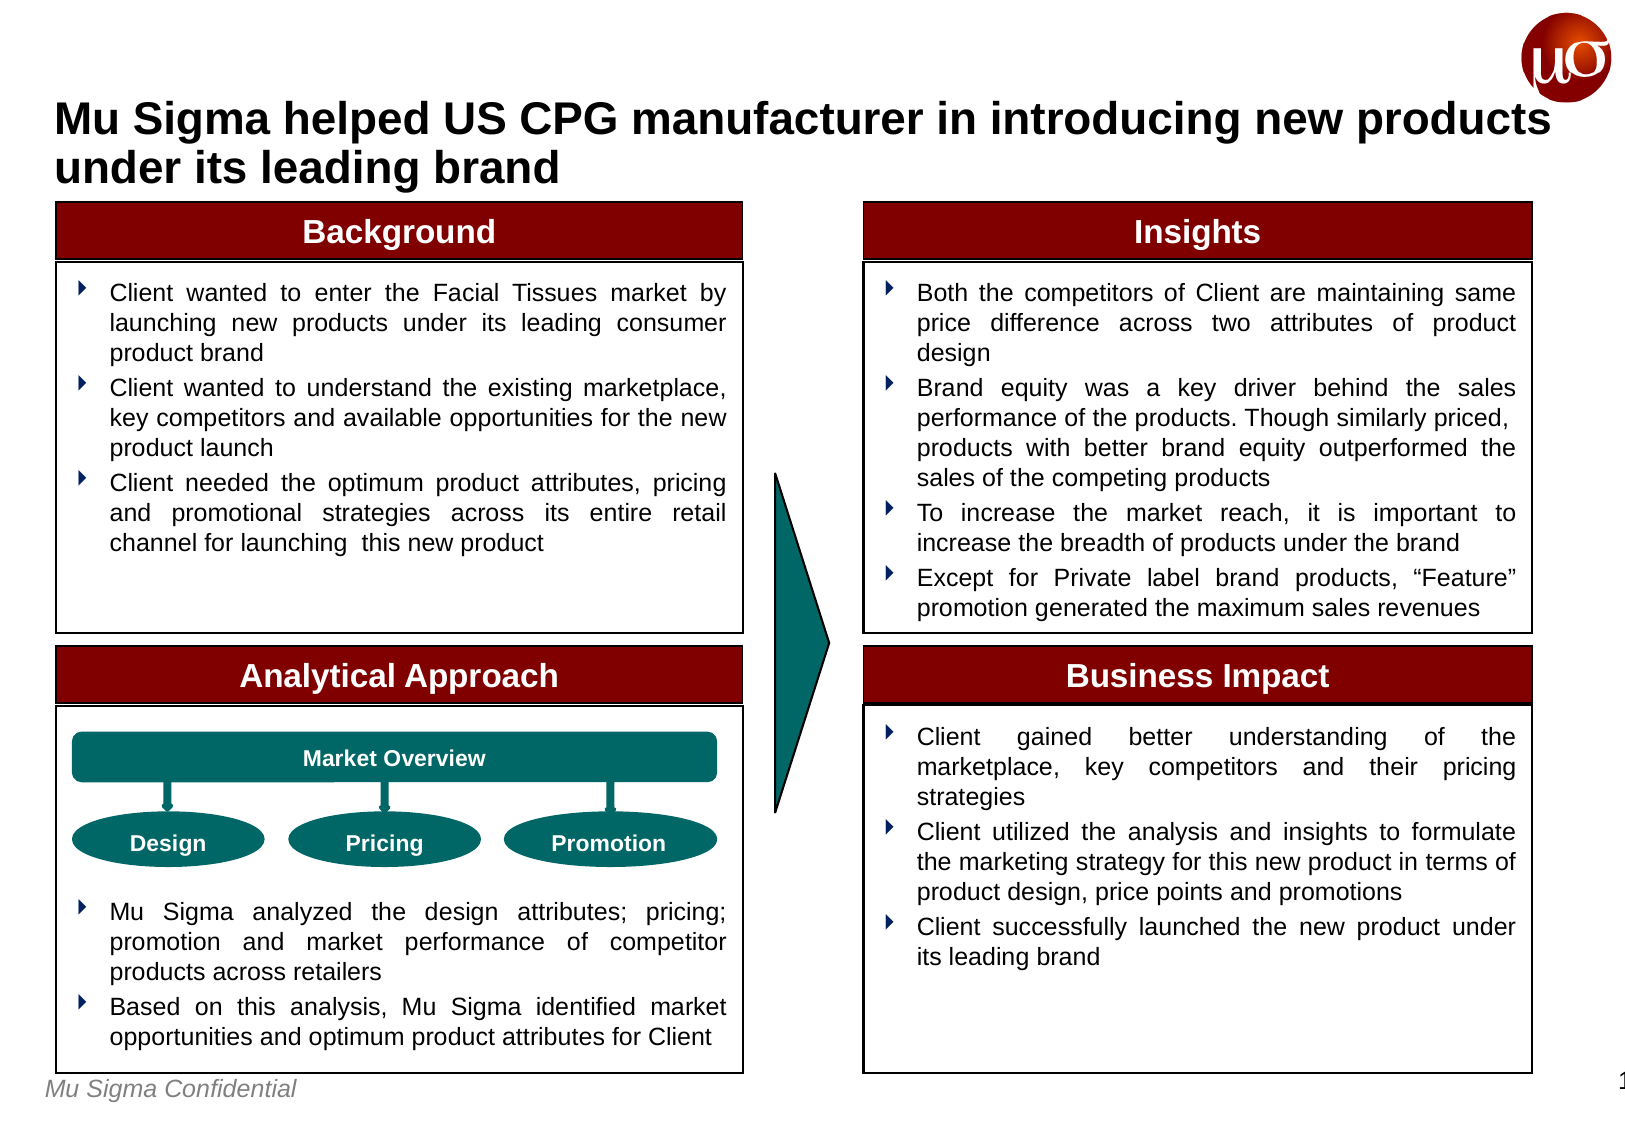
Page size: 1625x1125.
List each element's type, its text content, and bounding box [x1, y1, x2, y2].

title Mu Sigma helped US CPG manufacturer in introducing new products under its leading brand [53, 55, 1604, 194]
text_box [55, 201, 743, 634]
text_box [863, 645, 1533, 1074]
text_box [863, 201, 1533, 634]
text_box [775, 472, 830, 814]
picture [1516, 12, 1615, 103]
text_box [73, 733, 716, 866]
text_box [55, 645, 743, 1074]
